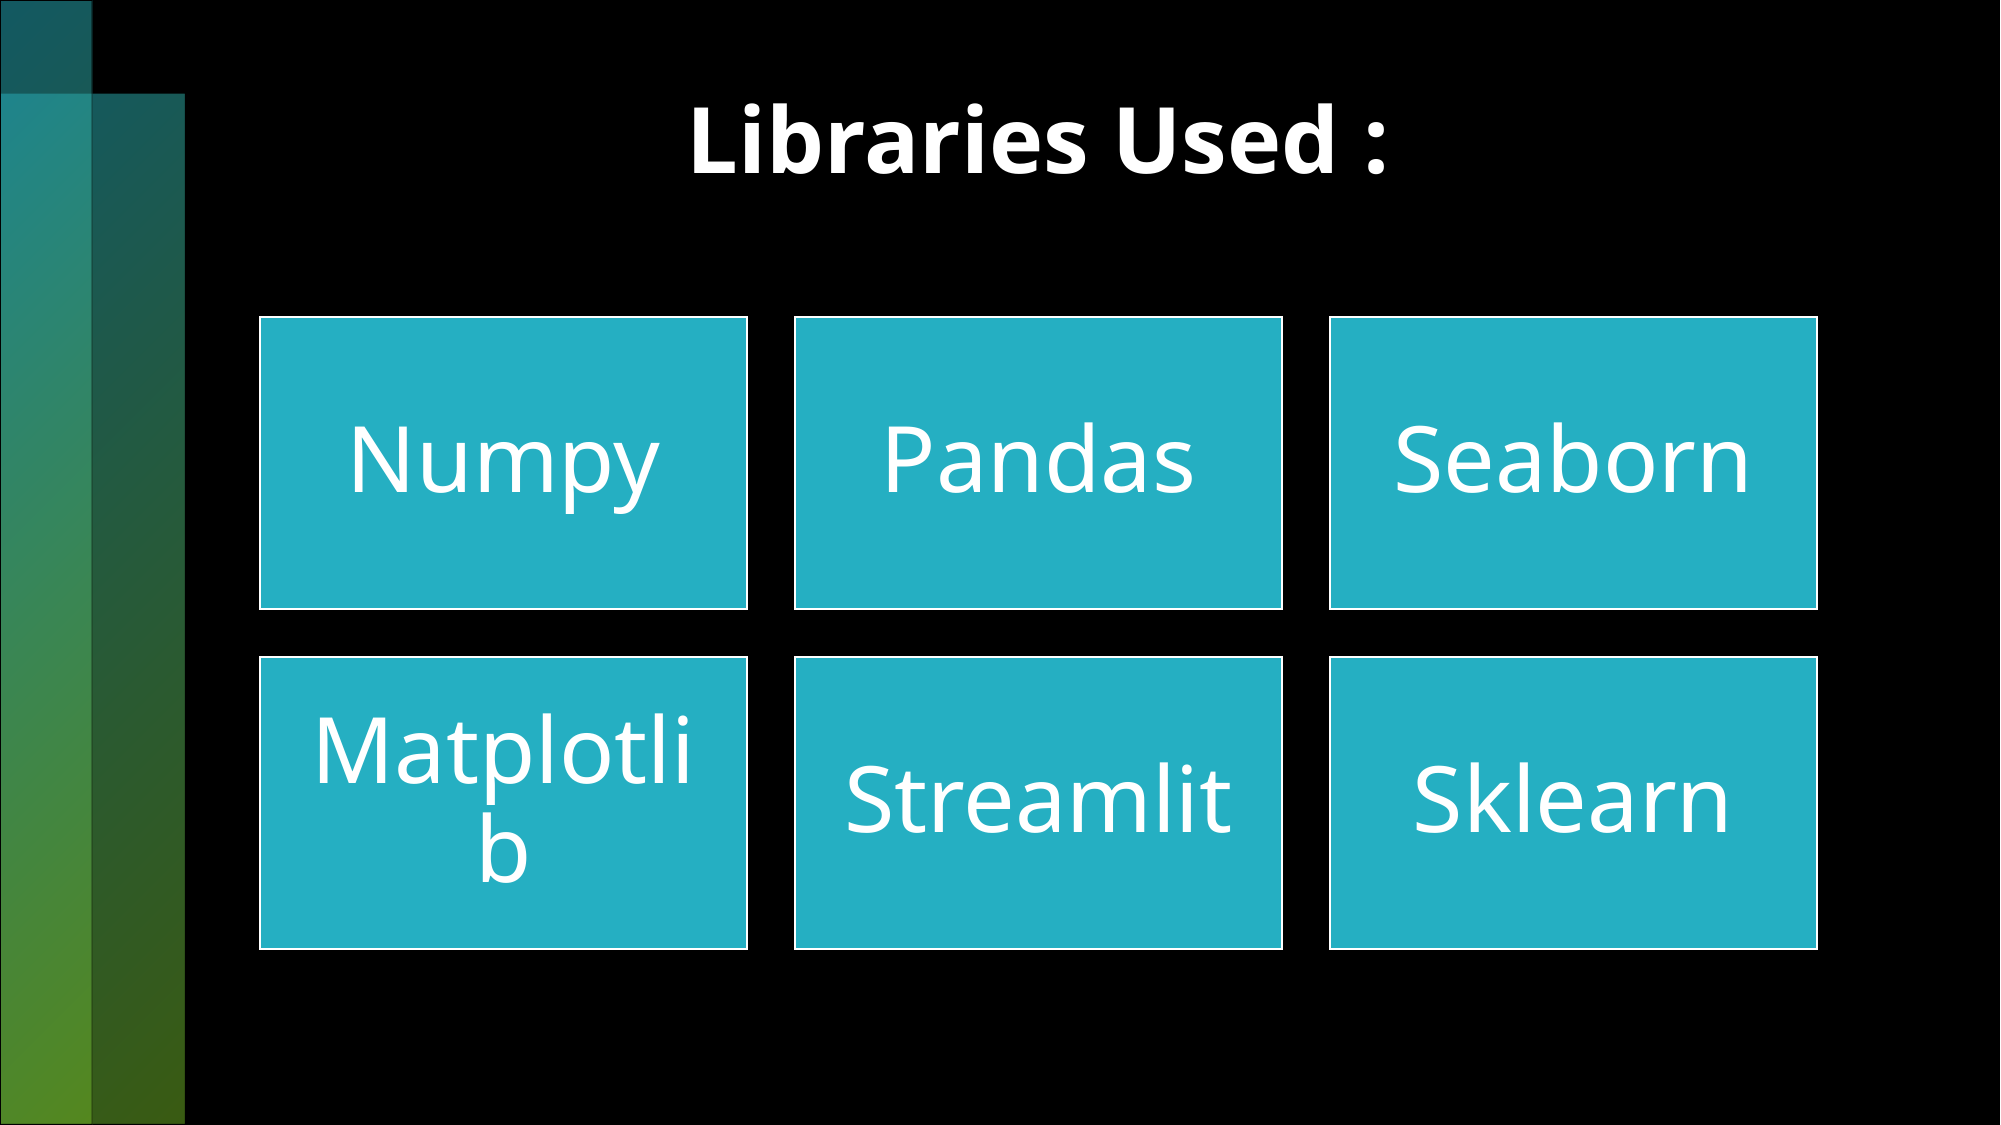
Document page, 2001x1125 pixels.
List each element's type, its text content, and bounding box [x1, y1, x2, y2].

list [260, 309, 1817, 957]
title Libraries Used : [260, 74, 1817, 309]
